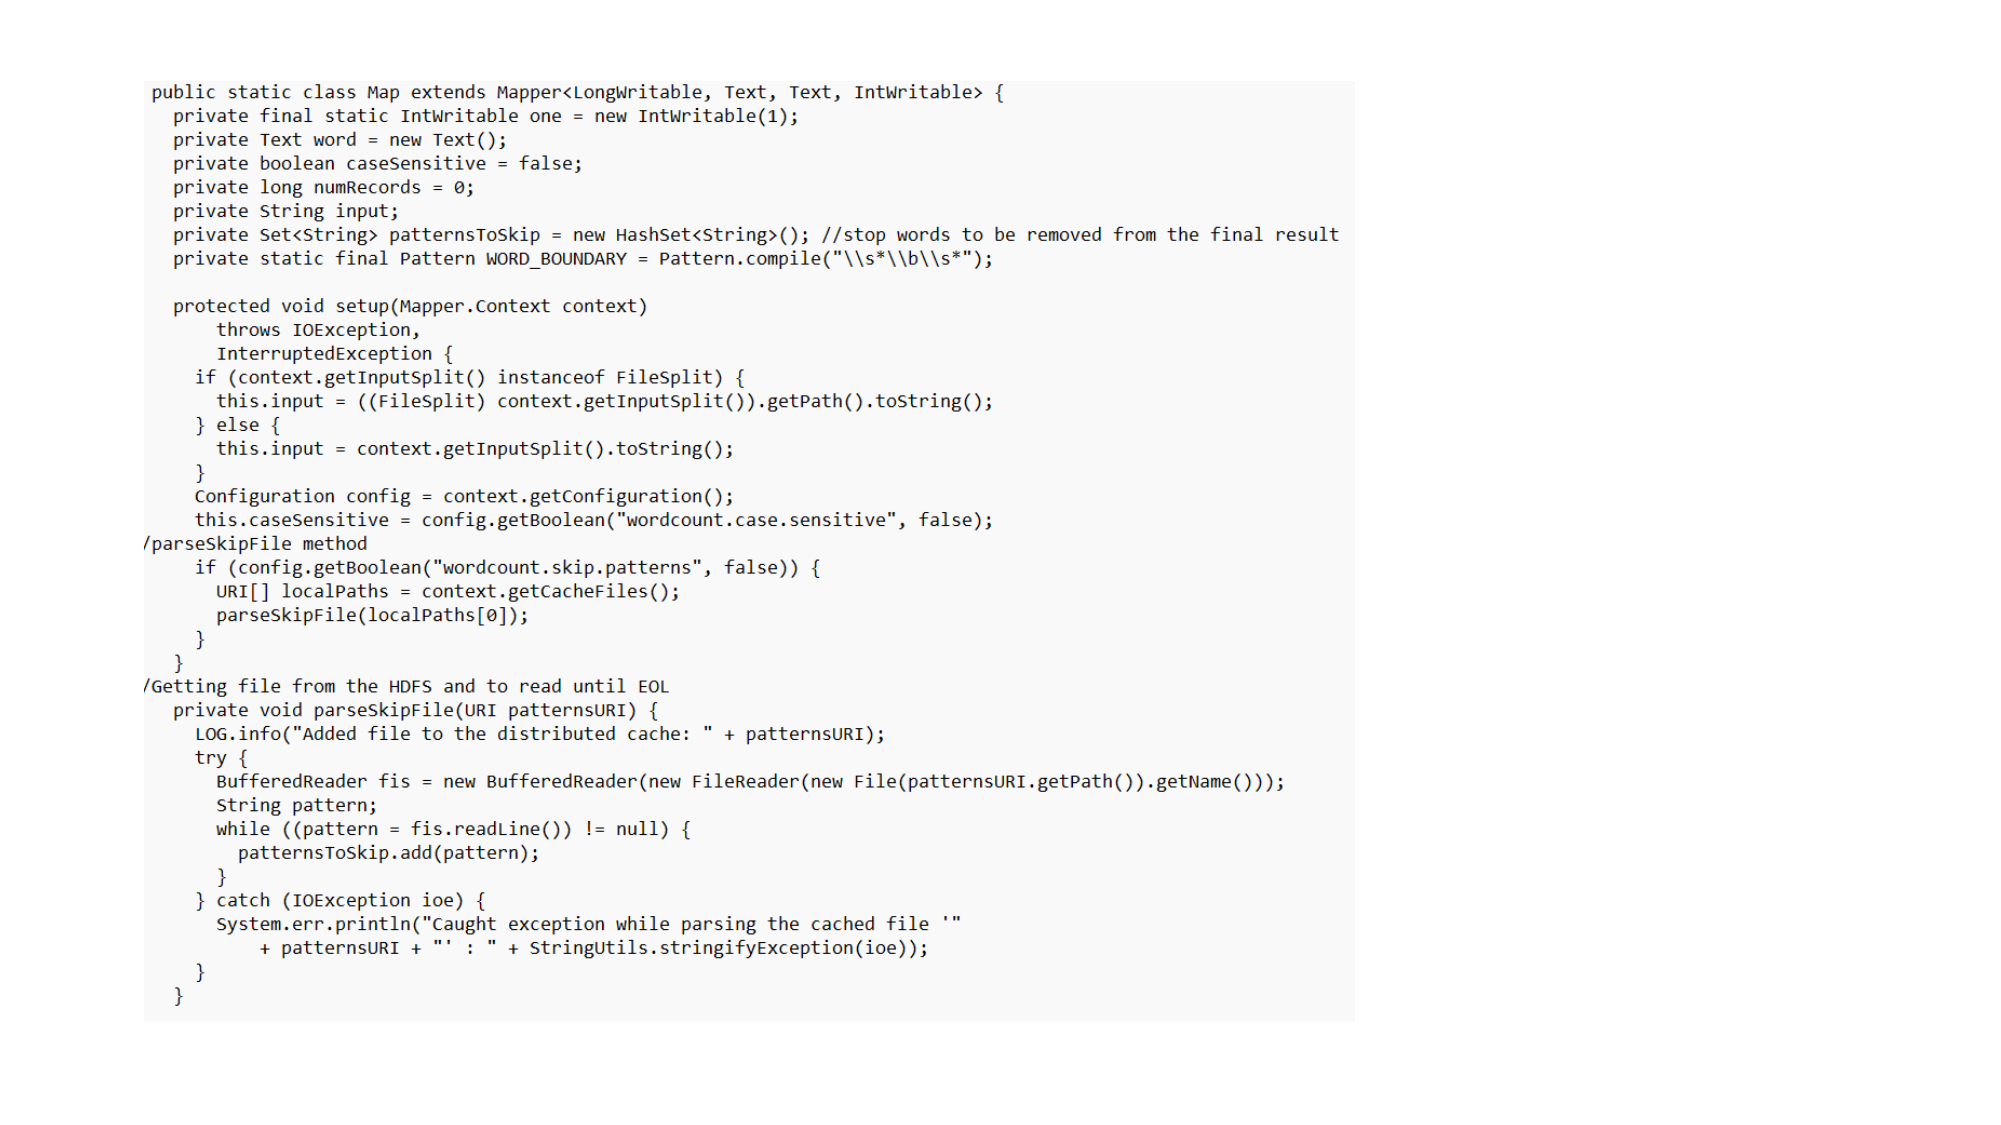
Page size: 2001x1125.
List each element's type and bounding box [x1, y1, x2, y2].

list [143, 81, 1355, 1022]
